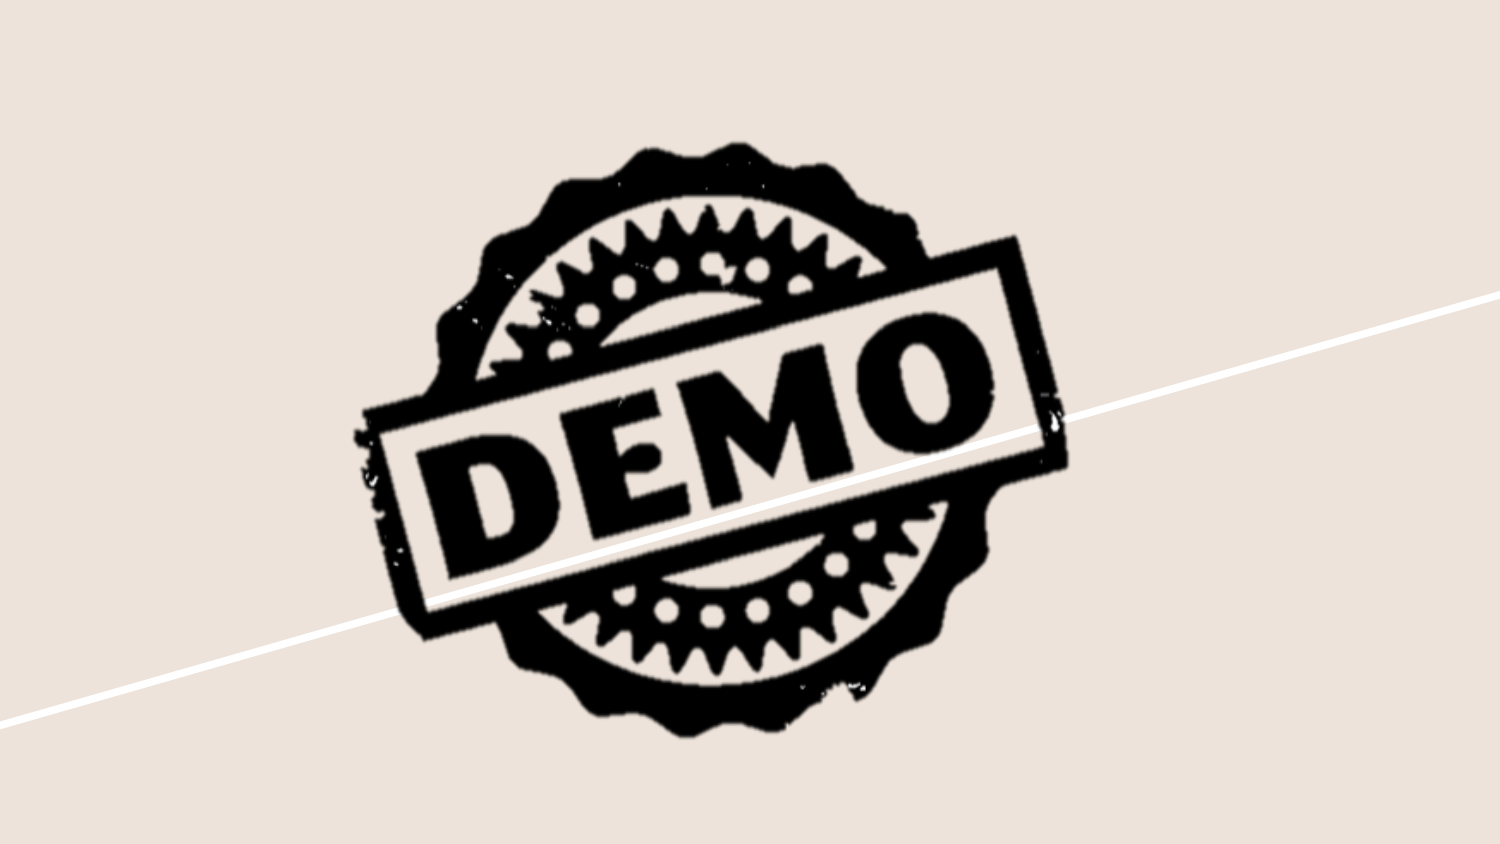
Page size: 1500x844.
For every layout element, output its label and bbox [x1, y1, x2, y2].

picture [318, 133, 1091, 755]
